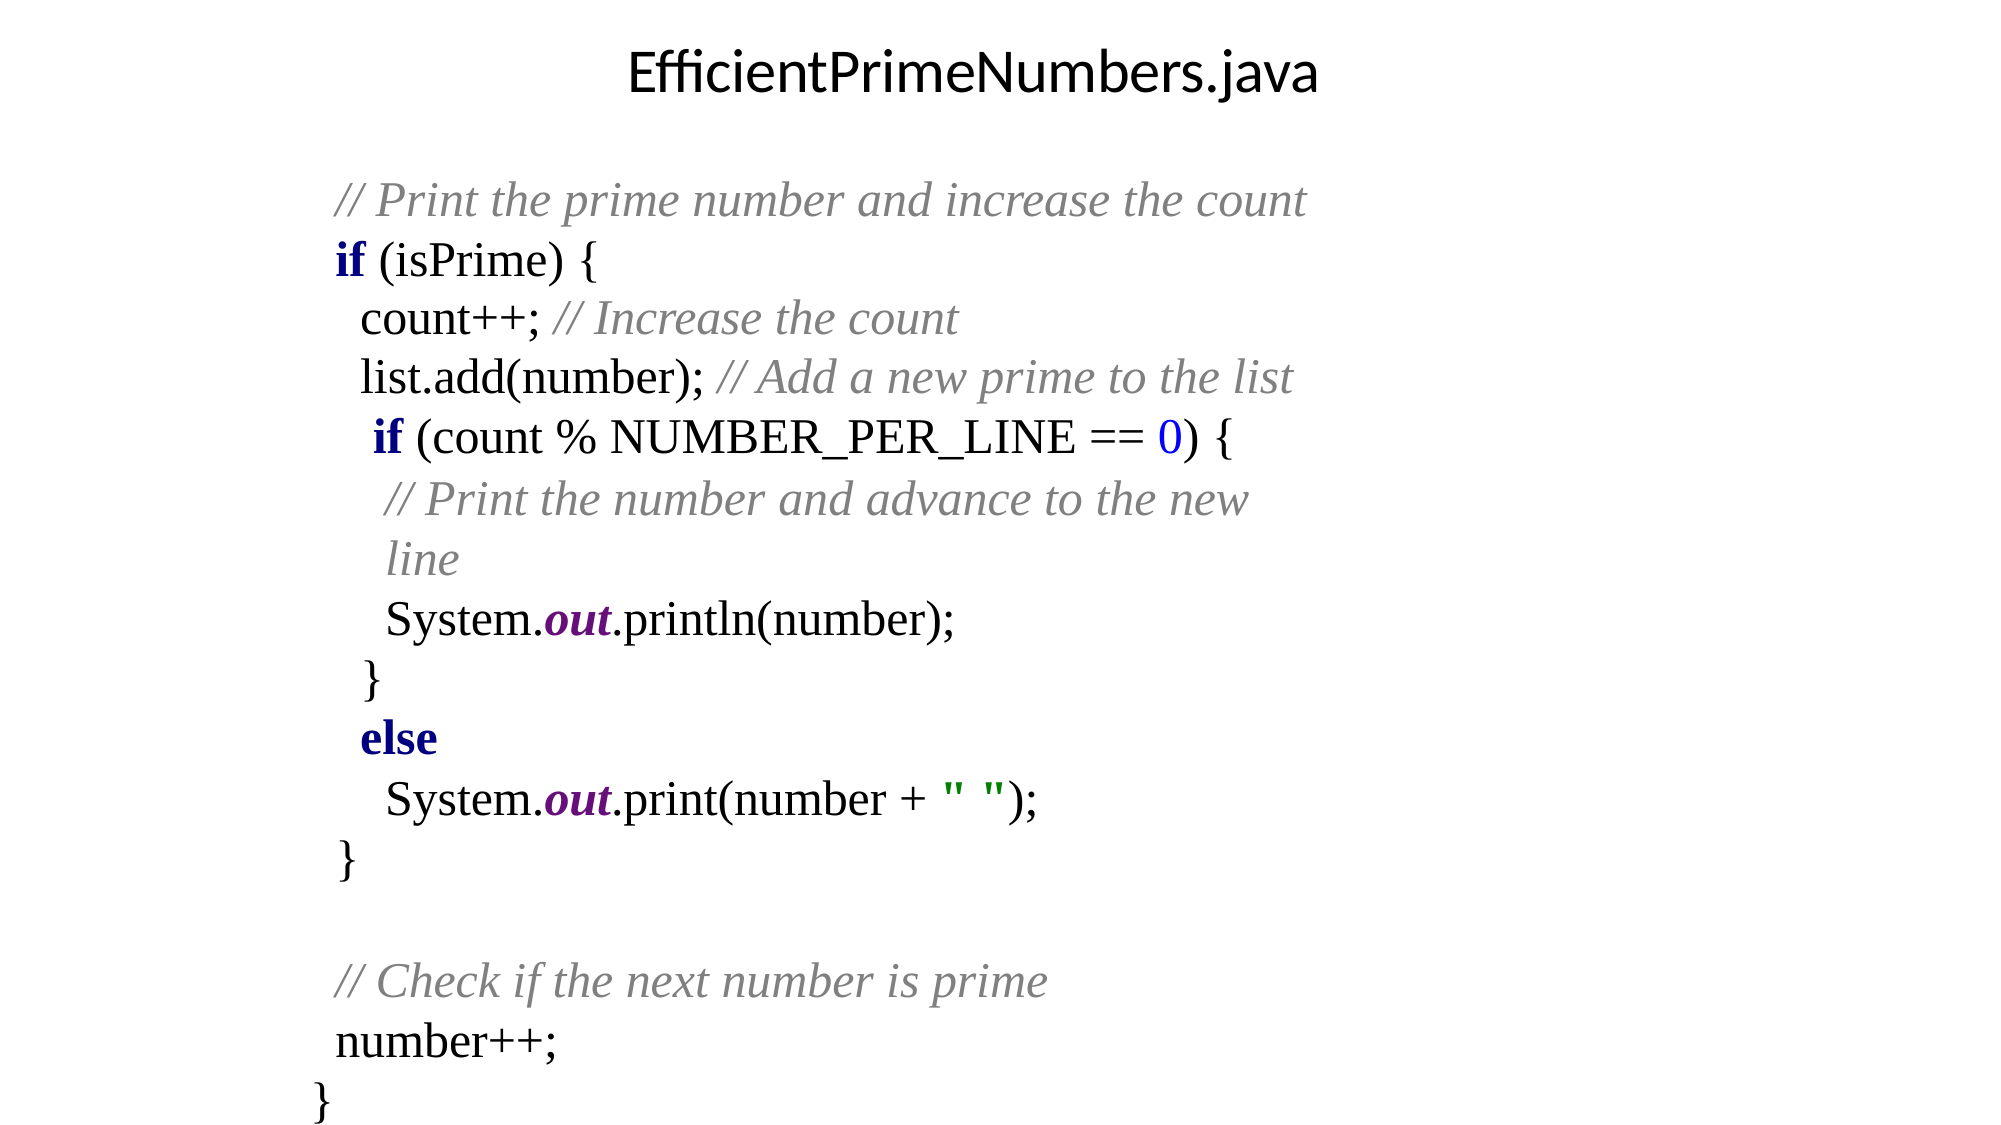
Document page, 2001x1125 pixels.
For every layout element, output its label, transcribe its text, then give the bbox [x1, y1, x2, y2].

title EfficientPrimeNumbers.java [625, 0, 1333, 161]
text_box // Print the prime number and increase the count if (isPrime) { count++; // Increase the count list.add(number); // Add a new prime to the list if (count % NUMBER_PER_LINE == 0) { // Print the number and advance to the new line System.out.println(number); } else System.out.print(number + " "); } // Check if the next number is prime number++; } [308, 163, 1341, 1125]
